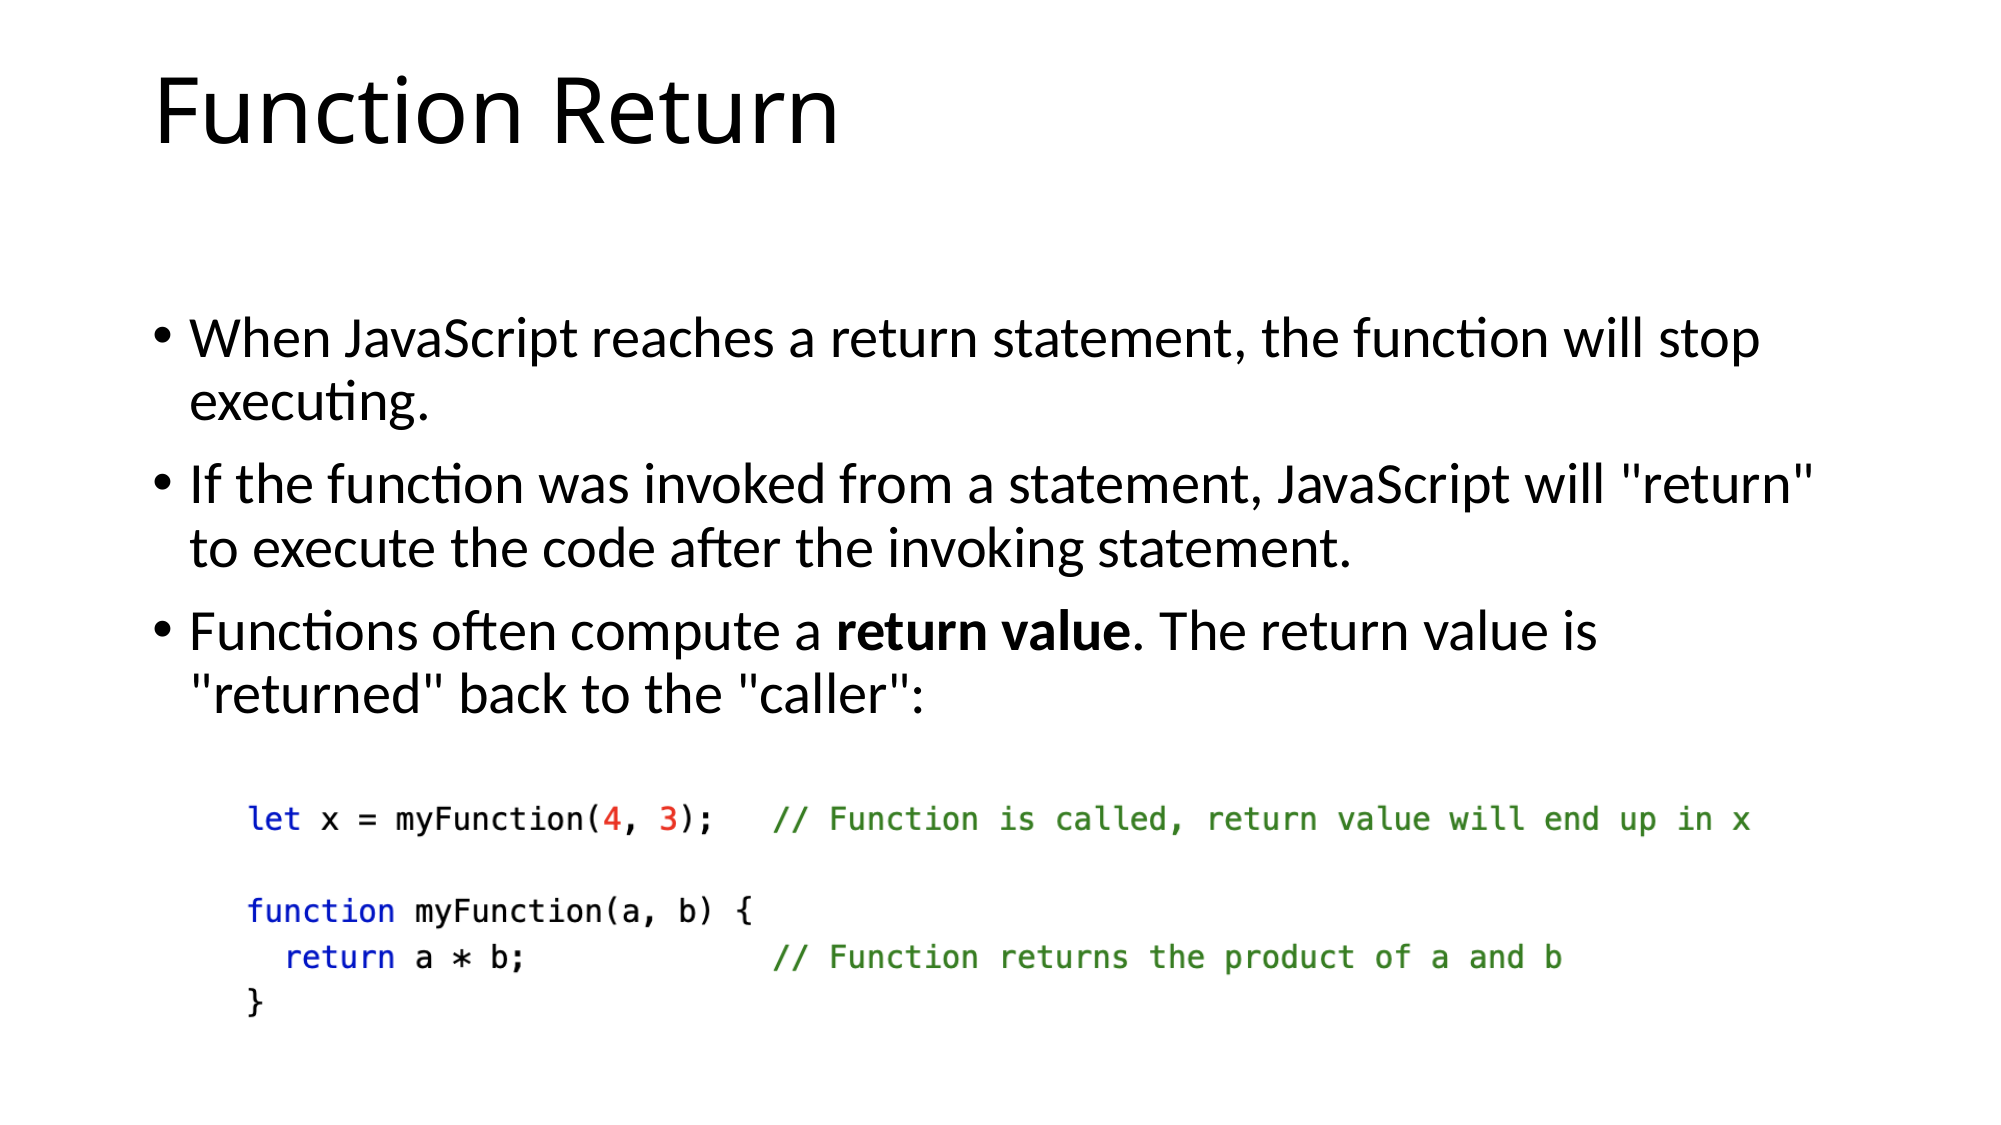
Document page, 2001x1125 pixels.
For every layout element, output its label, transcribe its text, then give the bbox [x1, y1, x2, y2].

list When JavaScript reaches a return statement, the function will stop executing. If the function was invoked from a statement, JavaScript will "return" to execute the code after the invoking statement. Functions often compute a return value. The return value is "returned" back to the "caller": [137, 299, 1863, 756]
title Function Return [137, 59, 1863, 278]
picture [231, 786, 1769, 1035]
